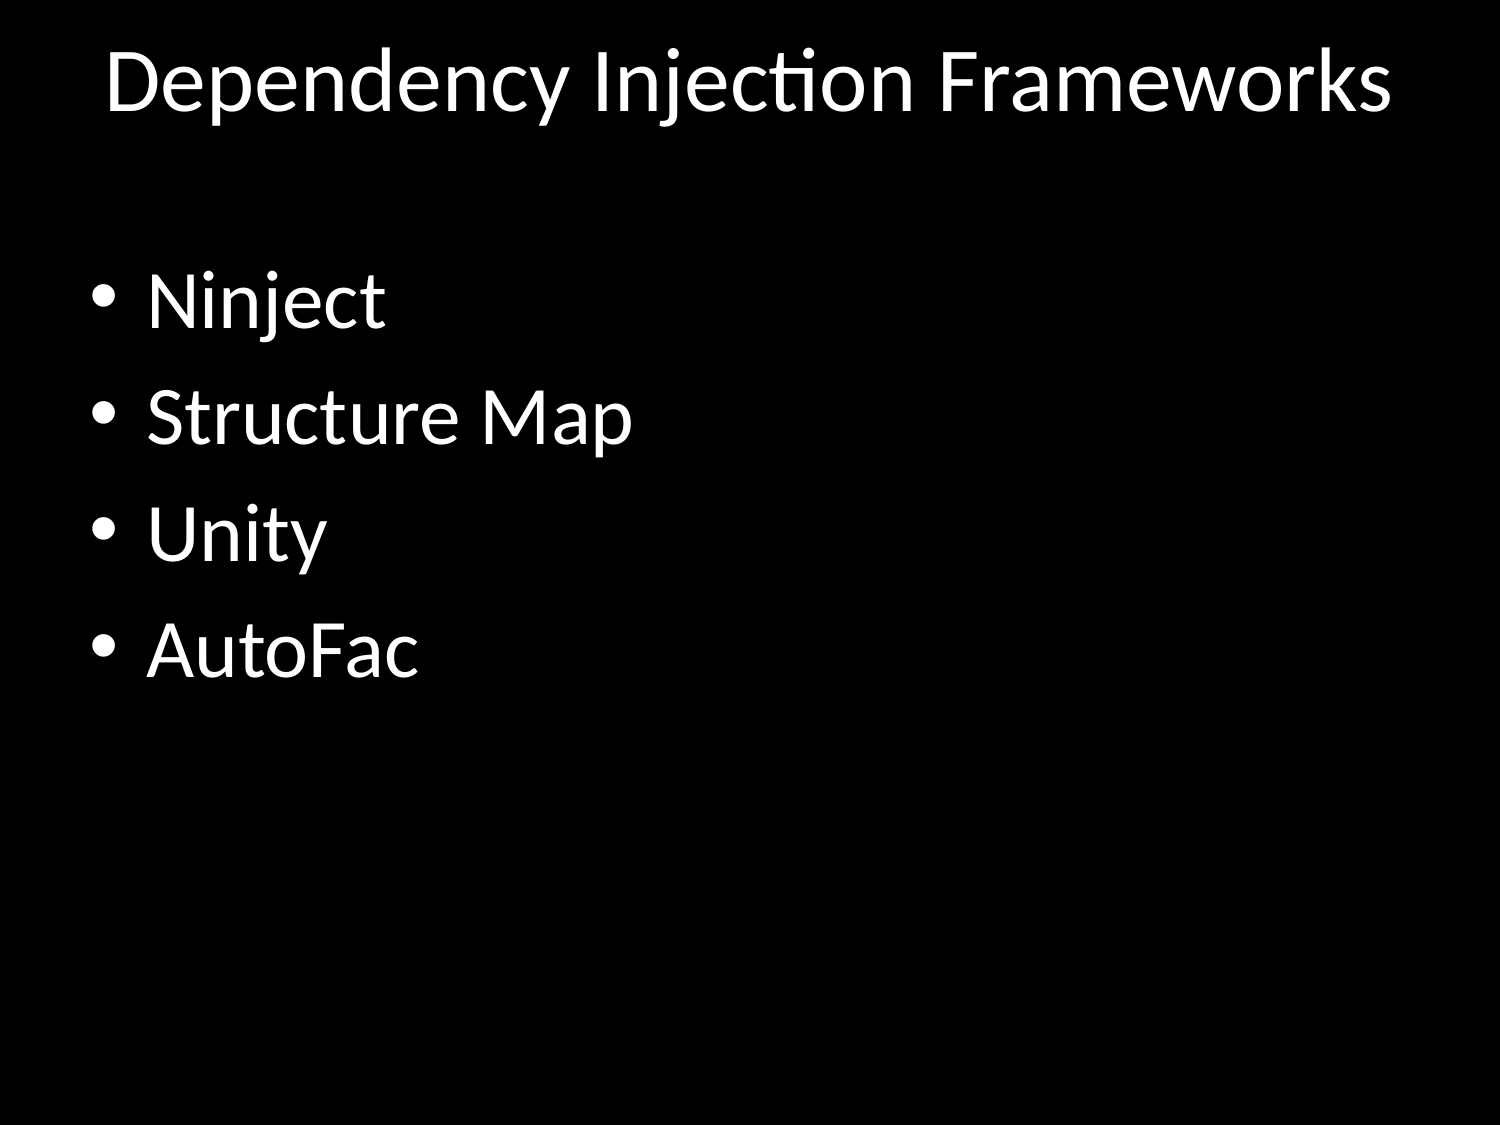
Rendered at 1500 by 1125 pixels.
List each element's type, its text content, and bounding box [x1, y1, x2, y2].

text_box Ninject Structure Map Unity AutoFac [74, 237, 1425, 980]
text_box Dependency Injection Frameworks [74, 12, 1425, 200]
